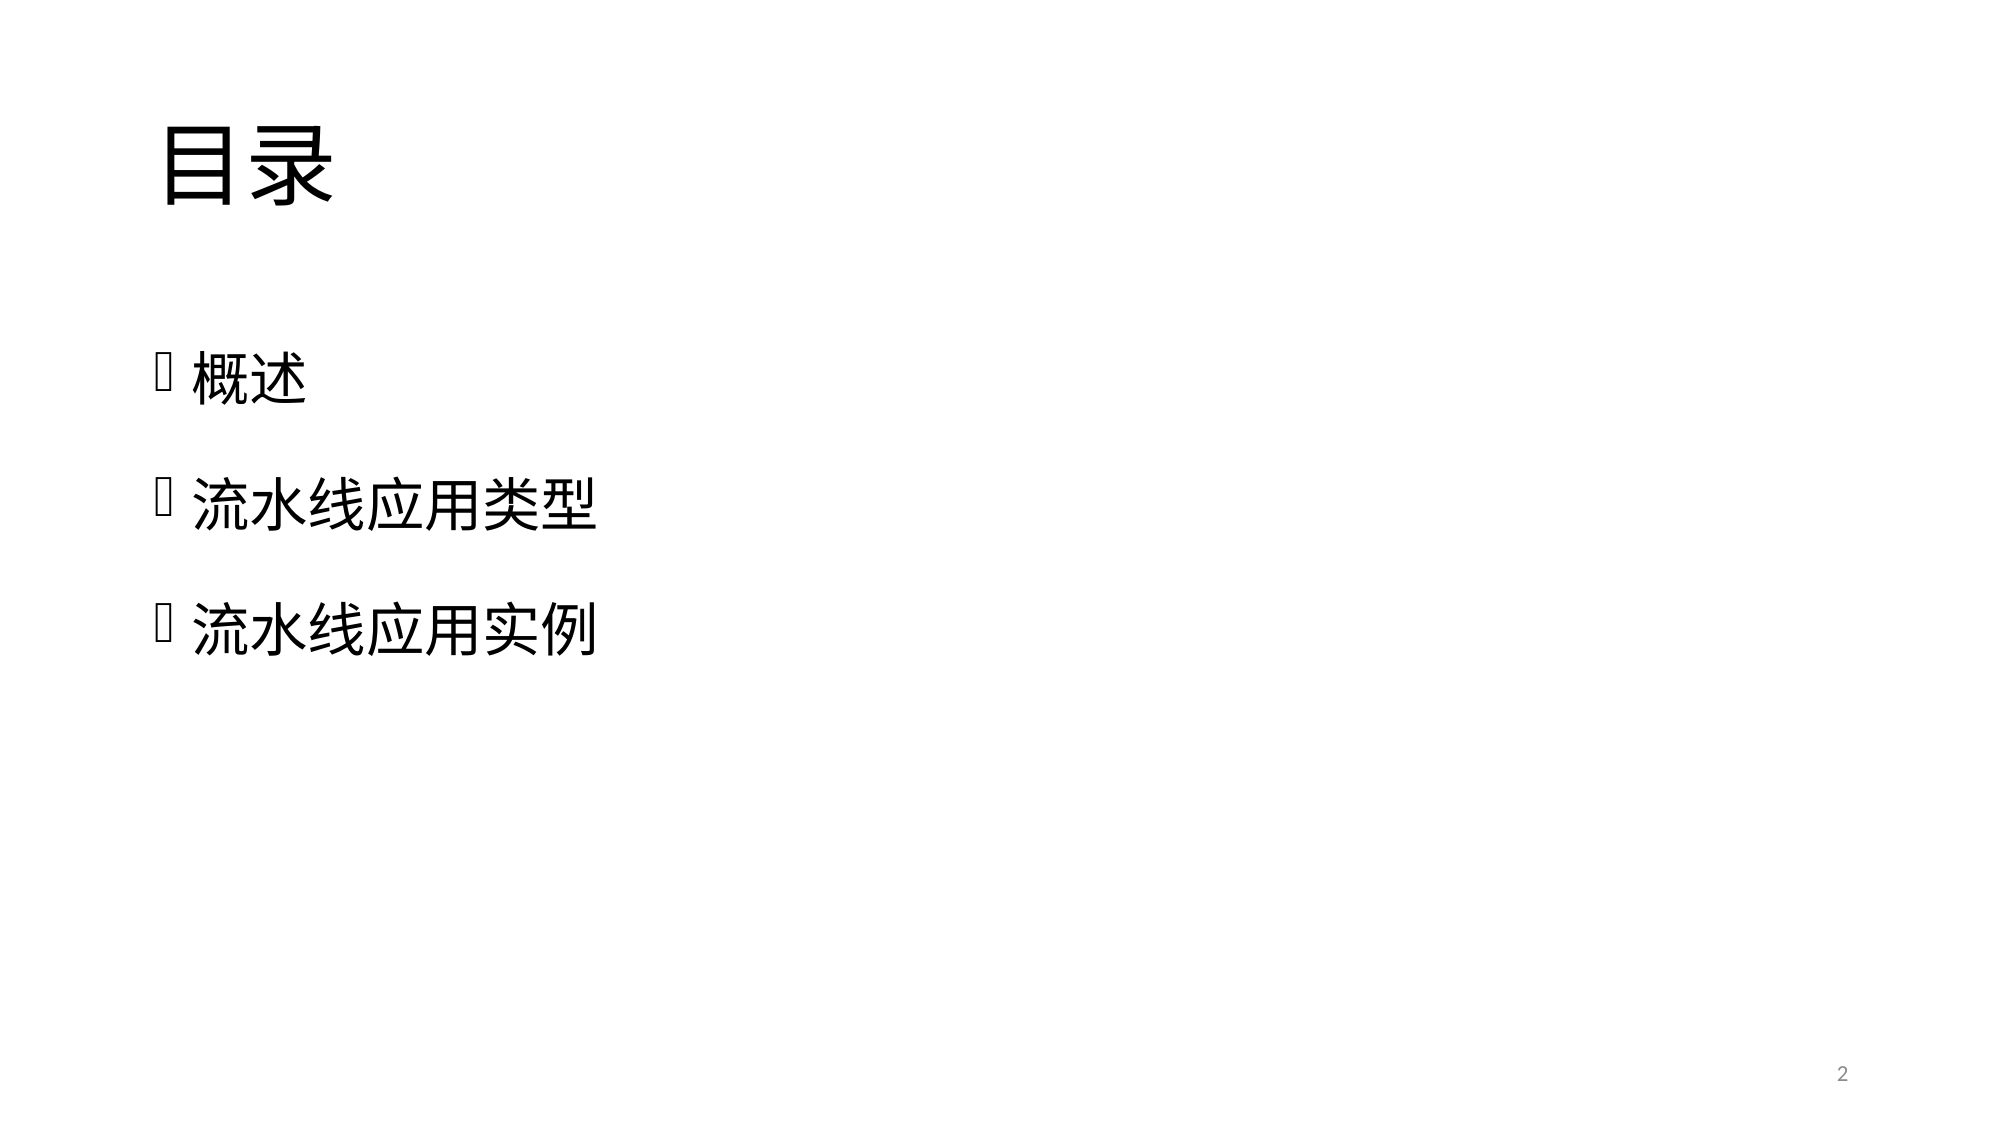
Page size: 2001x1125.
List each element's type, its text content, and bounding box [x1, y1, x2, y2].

slide_number 2 [1413, 1042, 1864, 1103]
list 概述 流水线应用类型 流水线应用实例 [138, 299, 1864, 1014]
title 目录 [138, 60, 1864, 278]
